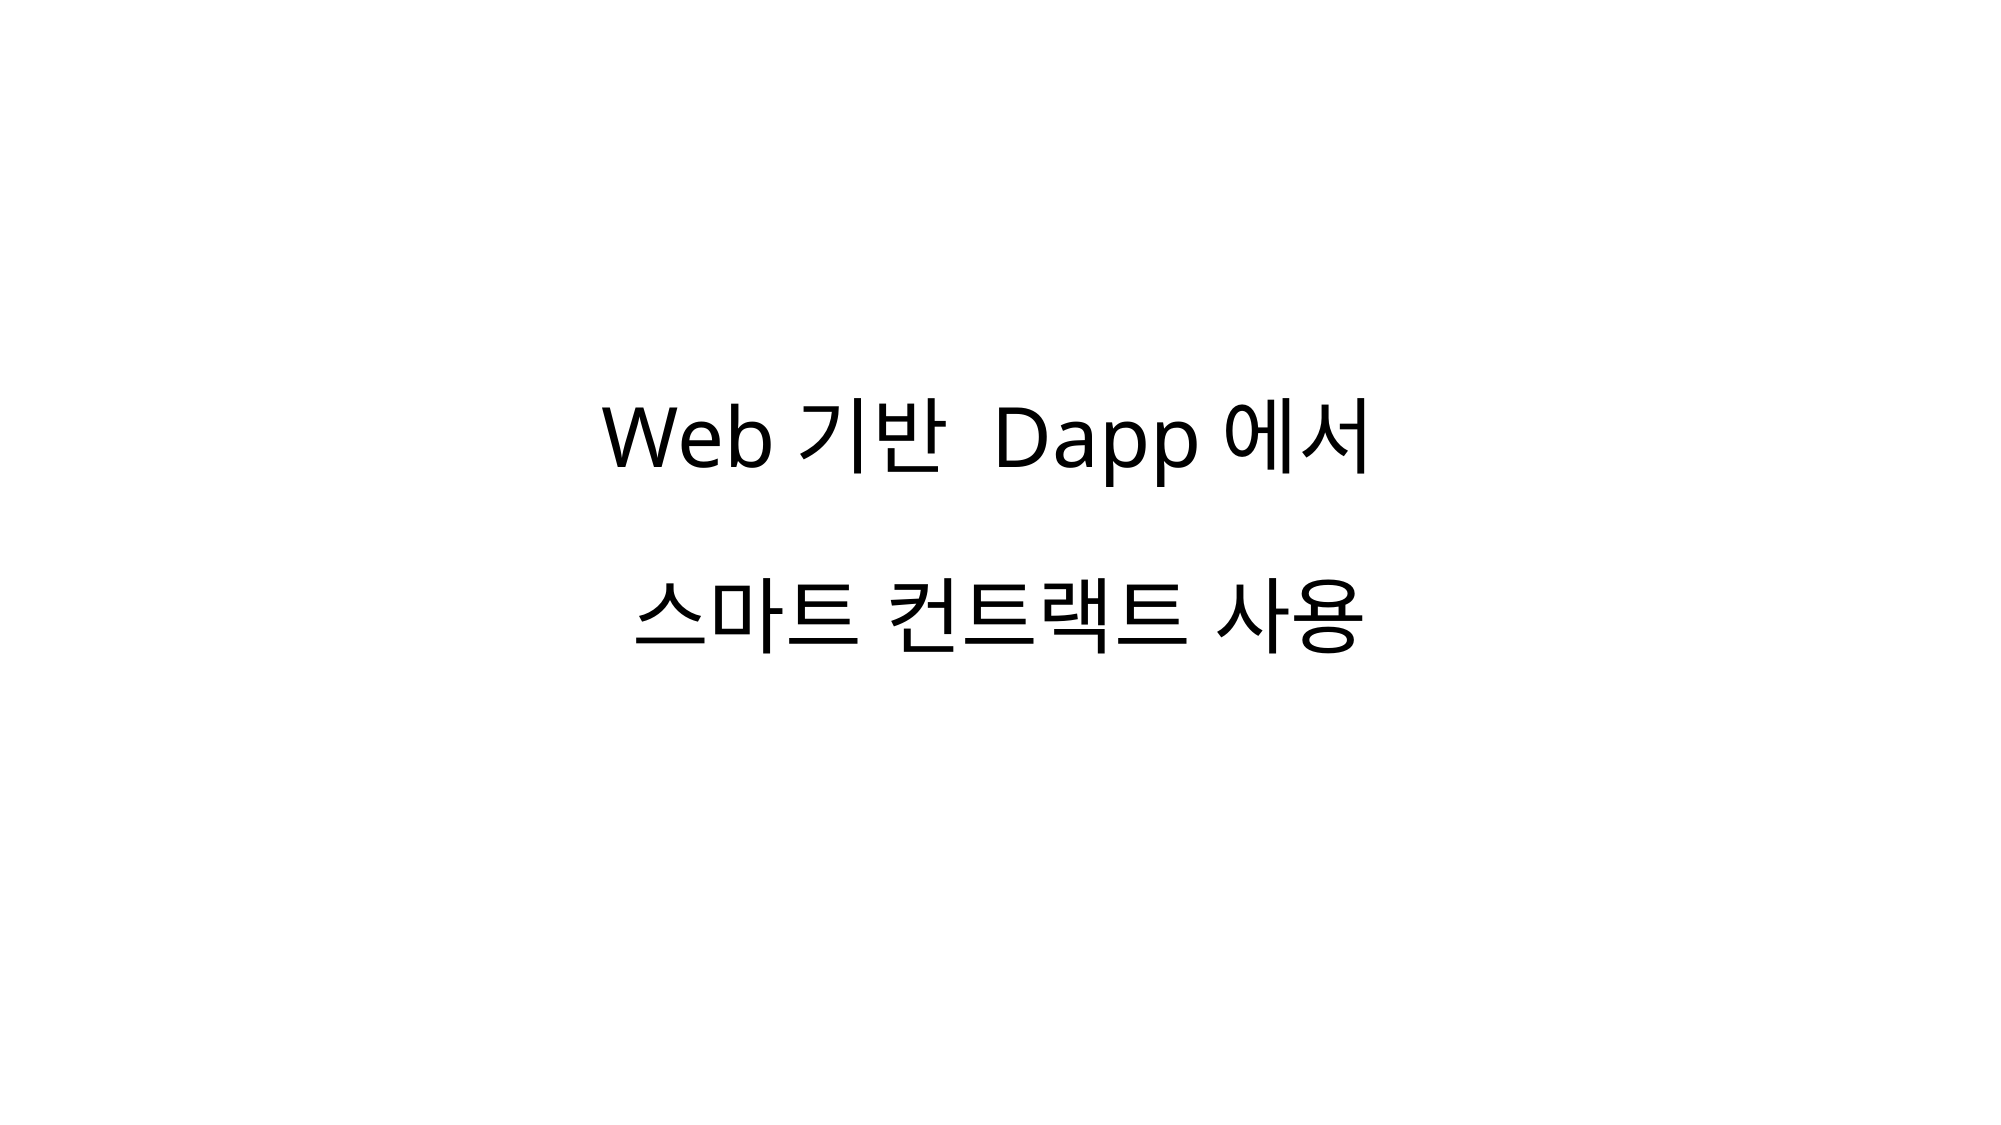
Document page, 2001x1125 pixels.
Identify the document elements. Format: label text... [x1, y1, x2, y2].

title Web기반 Dapp에서 스마트 컨트랙트 사용 [328, 344, 1672, 673]
